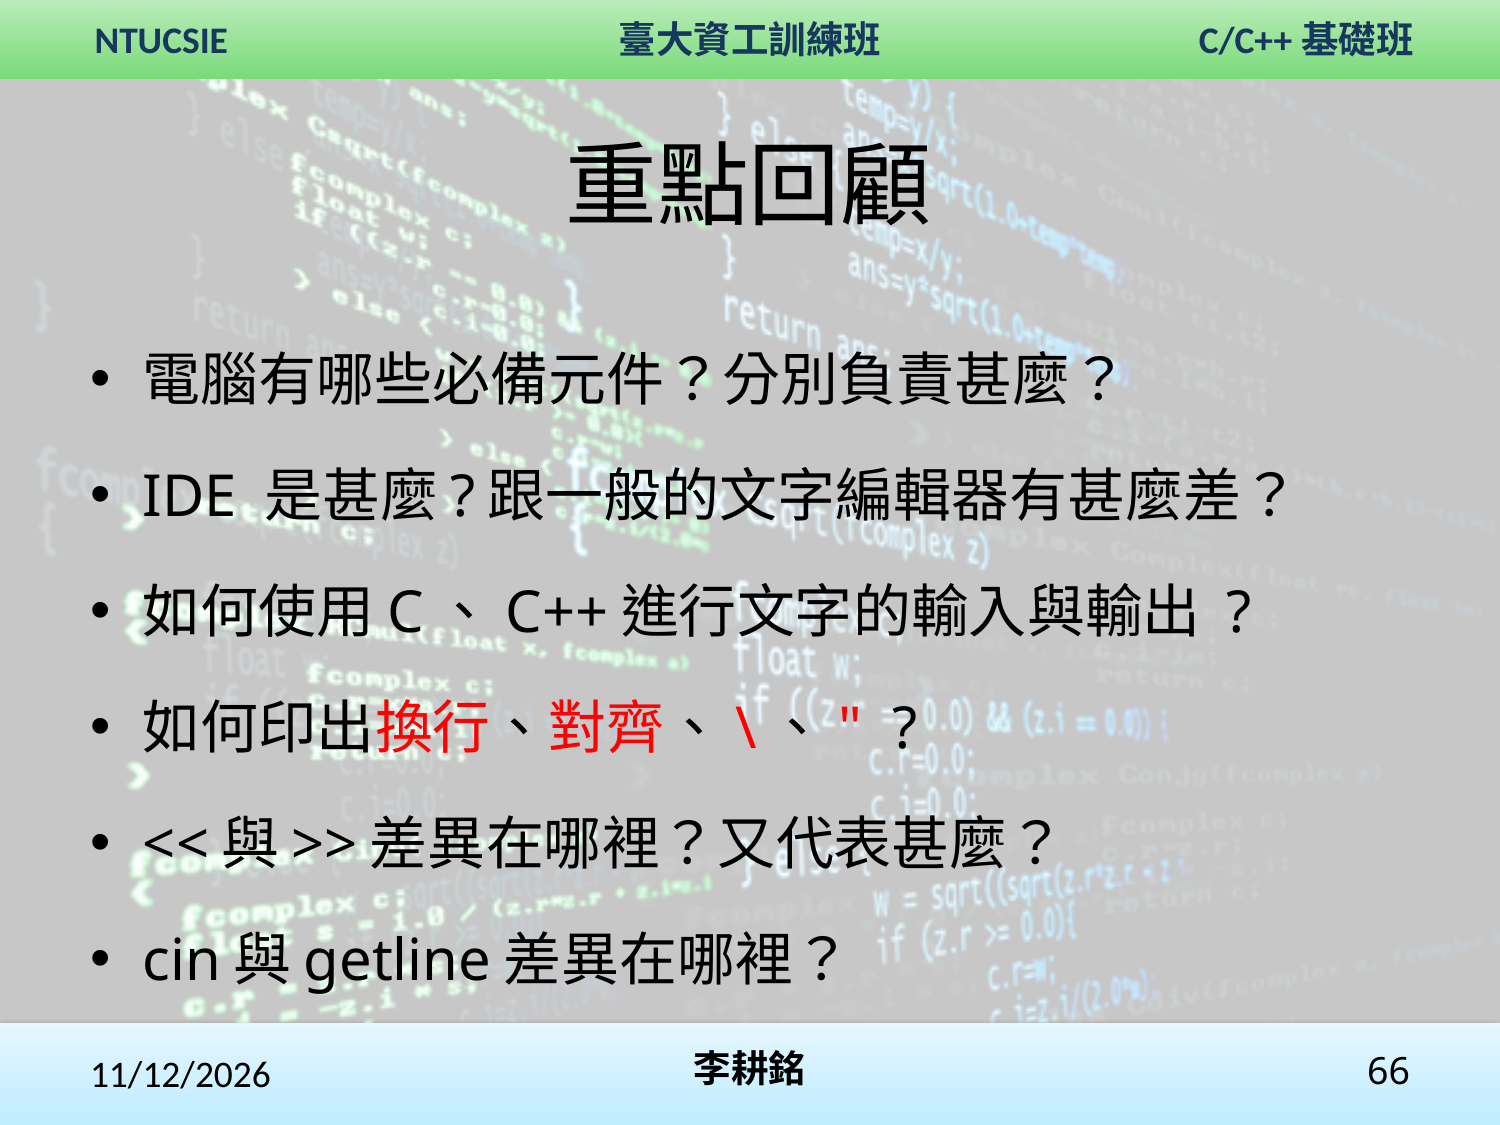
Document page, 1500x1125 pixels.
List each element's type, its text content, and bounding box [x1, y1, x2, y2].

footer 李耕銘 [512, 1042, 988, 1103]
text_box 重點回顧 [73, 101, 1424, 263]
list 電腦有哪些必備元件？分別負責甚麼？ IDE 是甚麼?跟一般的文字編輯器有甚麼差？ 如何使用C、C++進行文字的輸入與輸出 ? 如何印出換行、對齊、\、" ? <<與>>差異在哪裡？又代表甚麼？ cin與getline差異在哪裡？ [75, 300, 1425, 1005]
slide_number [75, 1042, 425, 1103]
slide_number 66 [1074, 1042, 1425, 1103]
